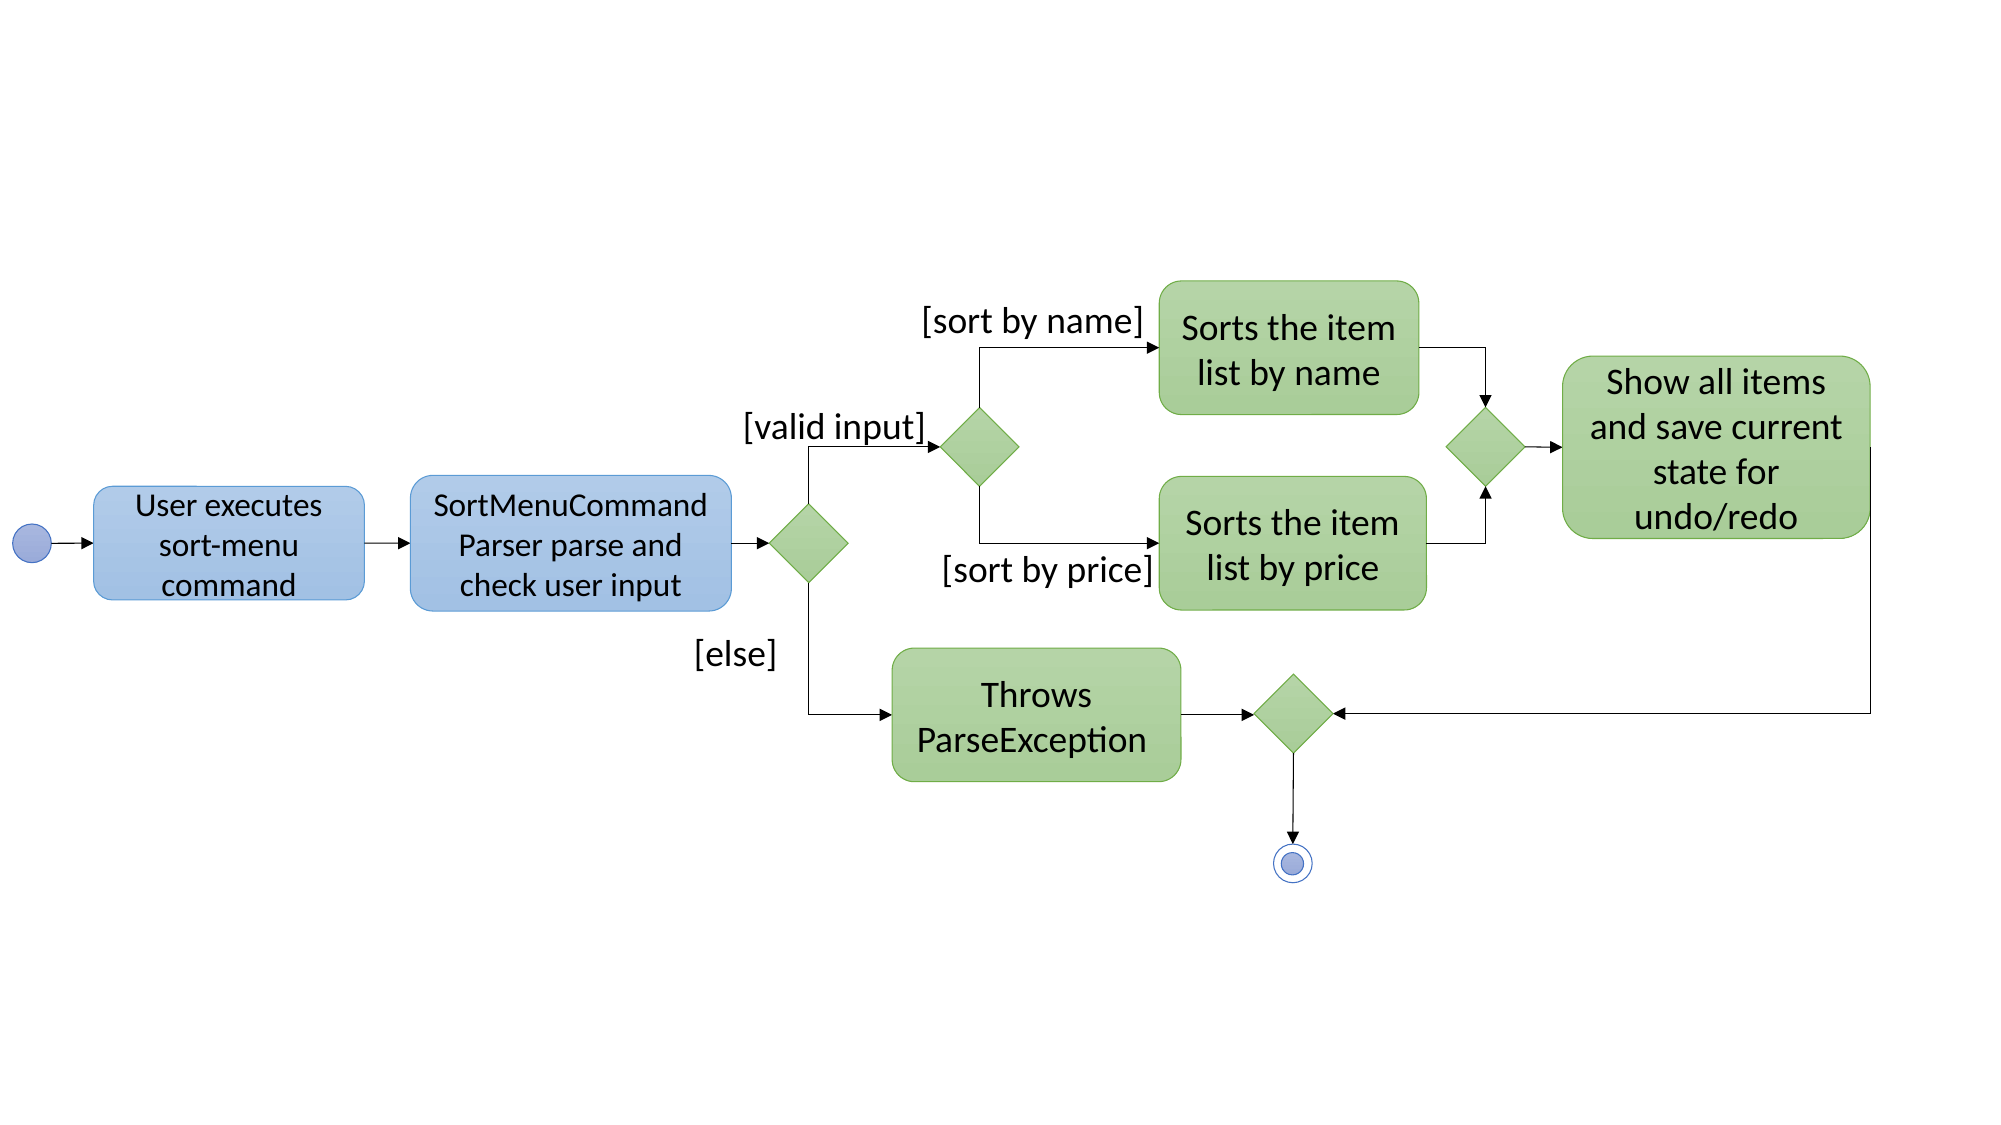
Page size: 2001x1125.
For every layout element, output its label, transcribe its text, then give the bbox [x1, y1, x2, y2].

text_box SortMenuCommandParser parse and check user input [409, 474, 732, 612]
text_box [sort by price] [1098, 537, 1187, 597]
text_box [12, 523, 52, 564]
text_box [939, 407, 1020, 487]
text_box Sorts the item list by price [1158, 475, 1332, 611]
text_box [sort by name] [906, 288, 1039, 348]
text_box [1418, 347, 1486, 408]
text_box User executes sort-menu command [93, 485, 365, 601]
text_box [sort by name] [1100, 288, 1167, 348]
text_box Sorts the item list by name [1158, 280, 1420, 416]
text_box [1273, 844, 1313, 883]
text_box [1039, 287, 1100, 468]
text_box [sort by price] [926, 537, 1040, 597]
text_box Throws ParseException [891, 647, 1182, 783]
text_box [784, 606, 917, 691]
text_box [1253, 673, 1334, 753]
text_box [1332, 447, 1871, 714]
text_box Show all items and save current state for undo/redo [1562, 355, 1871, 447]
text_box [845, 409, 903, 542]
text_box [valid input] [728, 394, 946, 454]
text_box [1445, 407, 1525, 447]
text_box [769, 503, 849, 584]
text_box [else] [679, 622, 784, 682]
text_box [1040, 424, 1098, 605]
